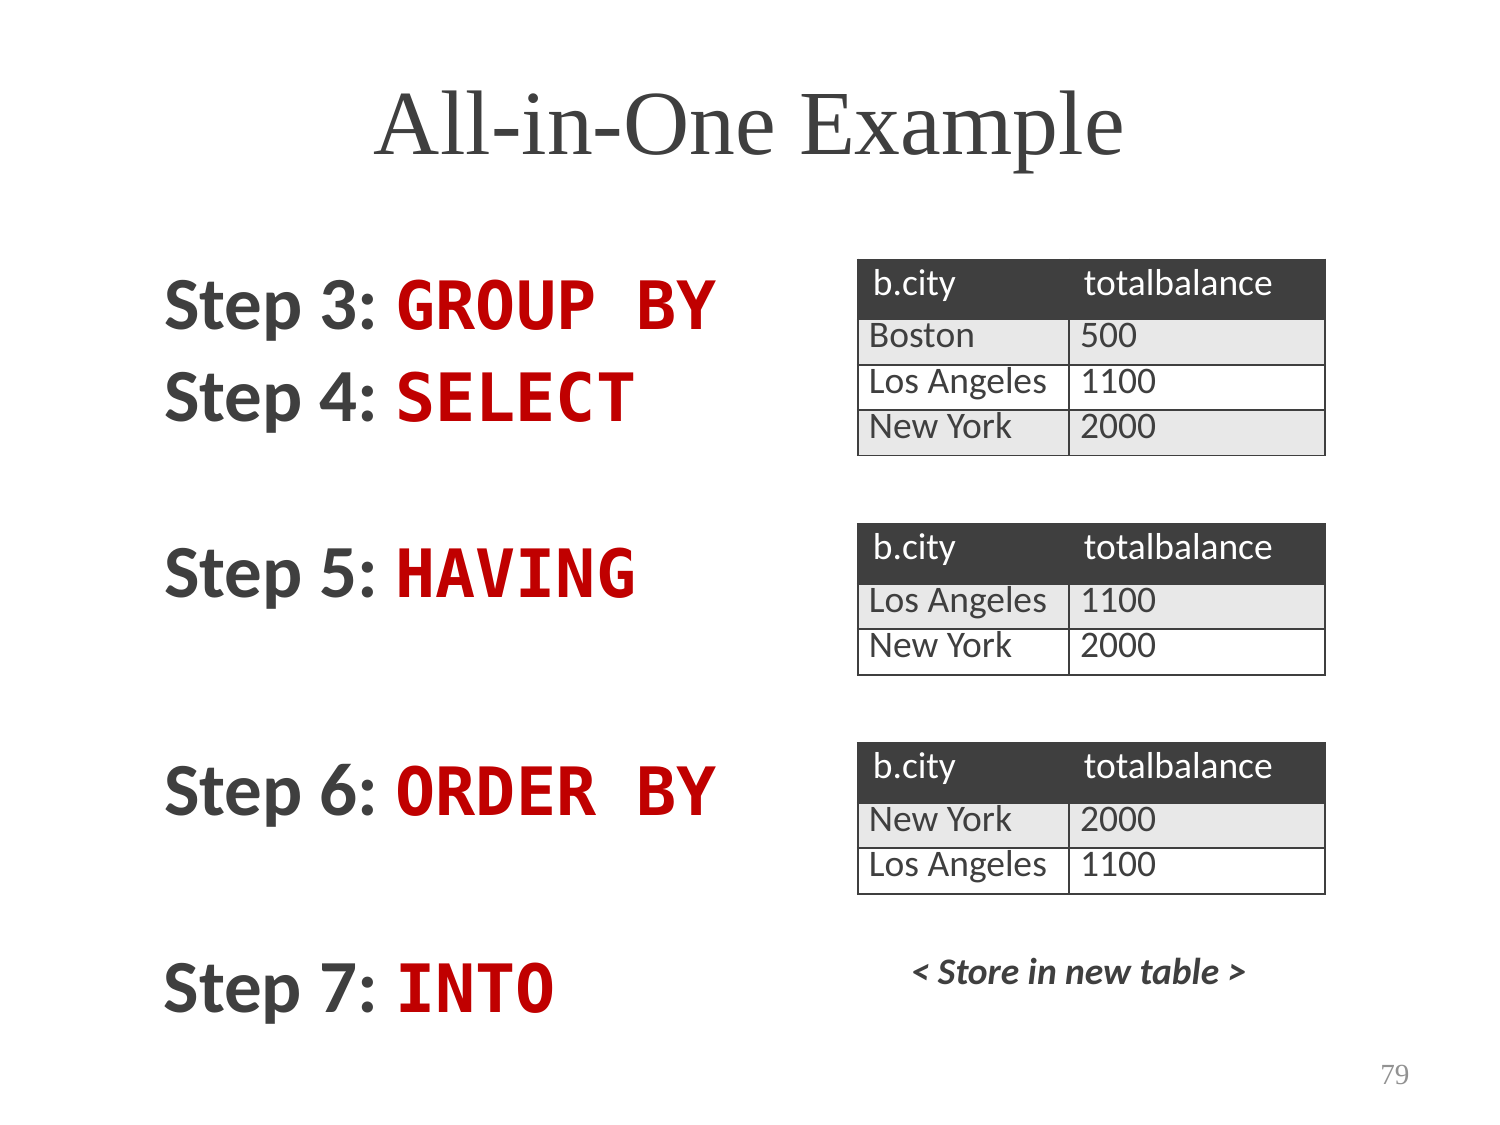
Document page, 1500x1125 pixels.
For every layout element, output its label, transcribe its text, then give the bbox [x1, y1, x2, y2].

text_box Step 3: GROUP BY [164, 254, 718, 345]
table_cell New York [859, 411, 1068, 455]
title All-in-One Example [75, 23, 1425, 212]
table_header totalbalance [1070, 260, 1324, 319]
table_header totalbalance [1070, 525, 1324, 583]
table_cell 1100 [1070, 366, 1324, 409]
table_cell New York [859, 804, 1068, 847]
table_cell Los Angeles [859, 366, 1068, 409]
table_header totalbalance [1070, 744, 1324, 802]
slide_number 79 [1074, 1042, 1425, 1103]
text_box Step 6: ORDER BY [164, 740, 718, 831]
text_box Step 4: SELECT [163, 346, 637, 437]
table_cell 2000 [1070, 411, 1324, 455]
table_header b.city [859, 525, 1068, 583]
text_box Step 7: INTO [163, 937, 557, 1028]
table_cell 1100 [1070, 849, 1324, 893]
table_header b.city [859, 260, 1068, 319]
text_box < Store in new table > [910, 940, 1248, 1000]
table_header b.city [859, 744, 1068, 802]
table_cell 500 [1070, 320, 1324, 364]
table_cell Boston [859, 320, 1068, 364]
table_cell New York [859, 630, 1068, 674]
table_cell 2000 [1070, 804, 1324, 847]
table_cell Los Angeles [859, 585, 1068, 628]
table_cell Los Angeles [859, 849, 1068, 893]
table_cell 1100 [1070, 585, 1324, 628]
table_cell 2000 [1070, 630, 1324, 674]
text_box Step 5: HAVING [163, 522, 637, 613]
